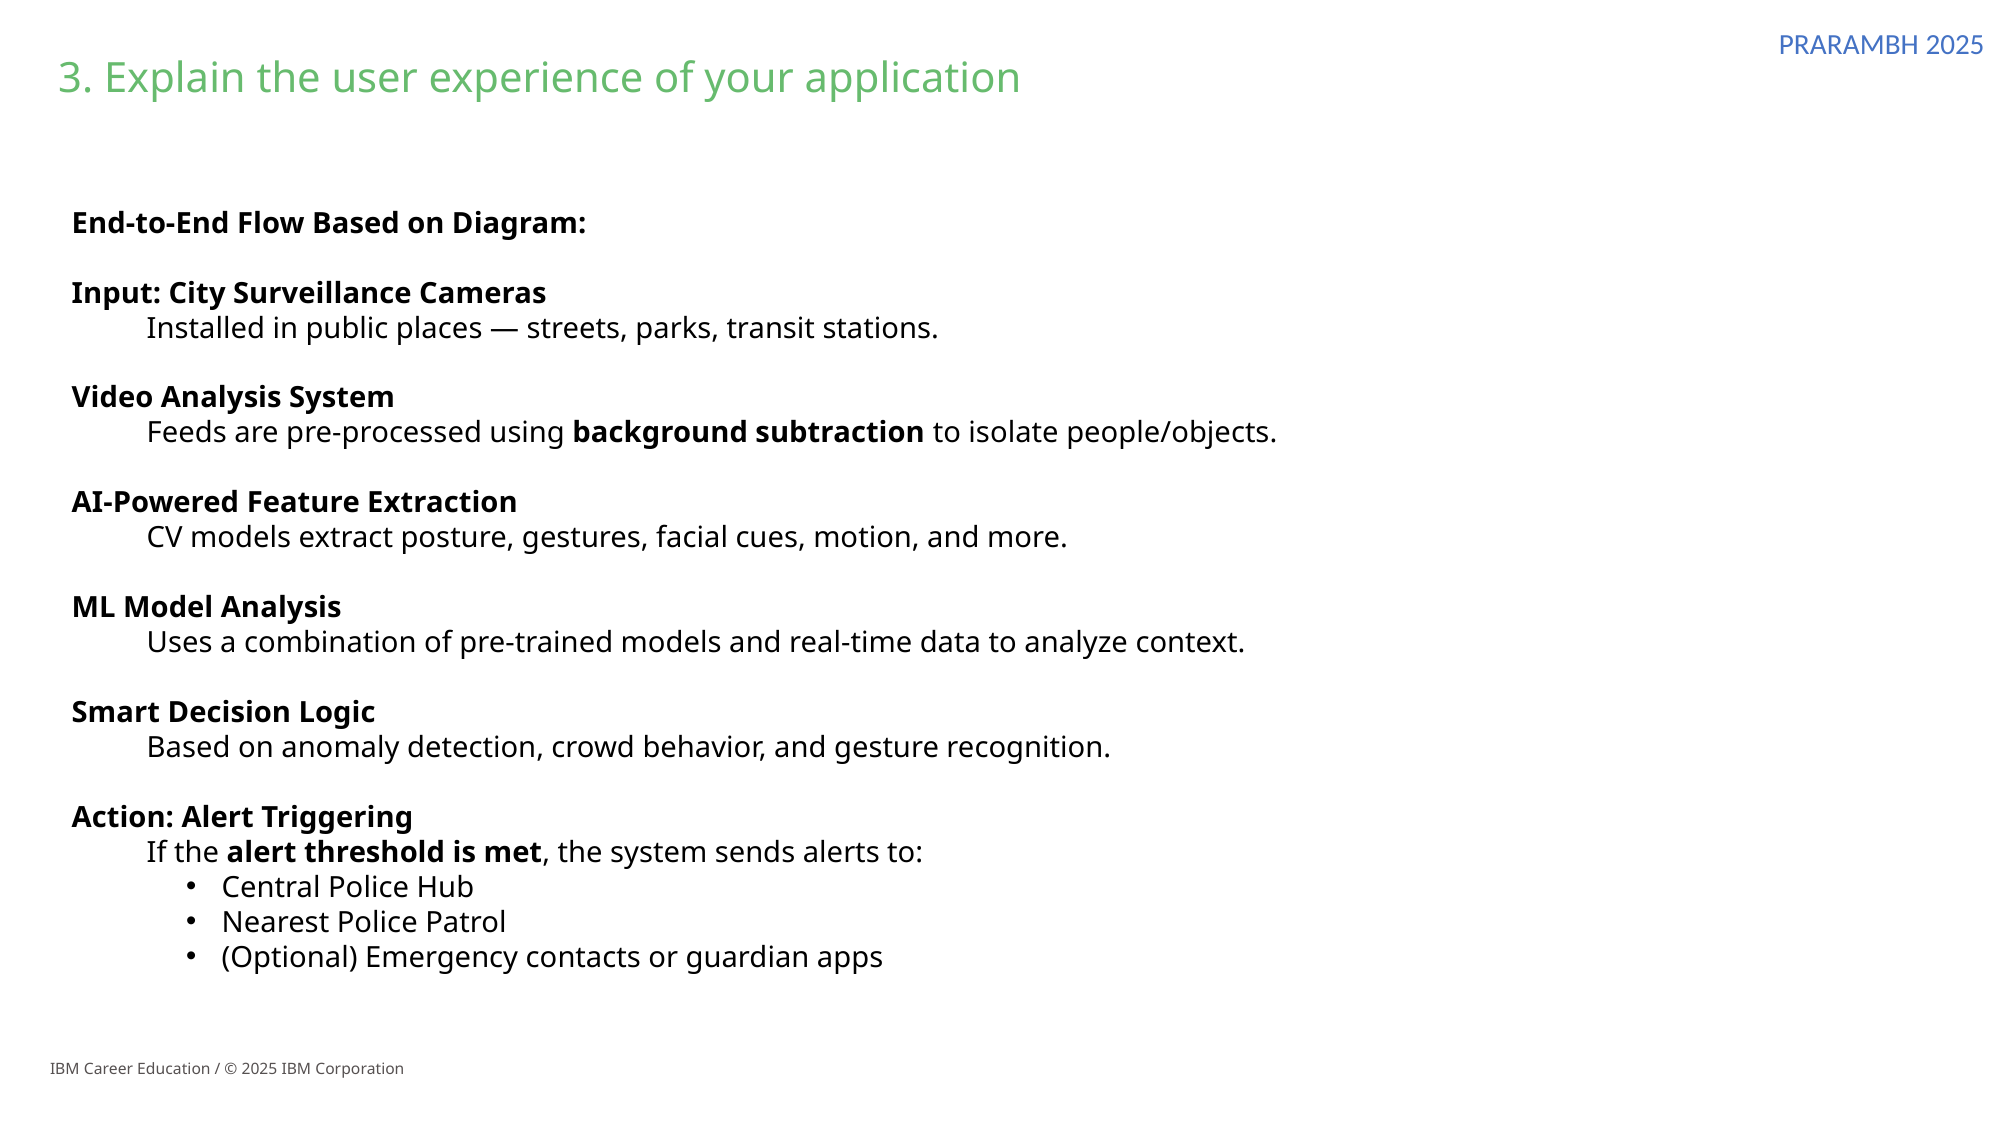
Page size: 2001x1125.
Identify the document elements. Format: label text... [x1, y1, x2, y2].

title 3. Explain the user experience of your application [43, 36, 1768, 116]
text_box End-to-End Flow Based on Diagram: Input: City Surveillance Cameras Installed in public places — streets, parks, transit stations. Video Analysis System Feeds are pre-processed using background subtraction to isolate people/objects. AI-Powered Feature Extraction CV models extract posture, gestures, facial cues, motion, and more. ML Model Analysis Uses a combination of pre-trained models and real-time data to analyze context. Smart Decision Logic Based on anomaly detection, crowd behavior, and gesture recognition. Action: Alert Triggering If the alert threshold is met, the system sends alerts to: Central Police Hub Nearest Police Patrol (Optional) Emergency contacts or guardian apps [56, 196, 1907, 1016]
